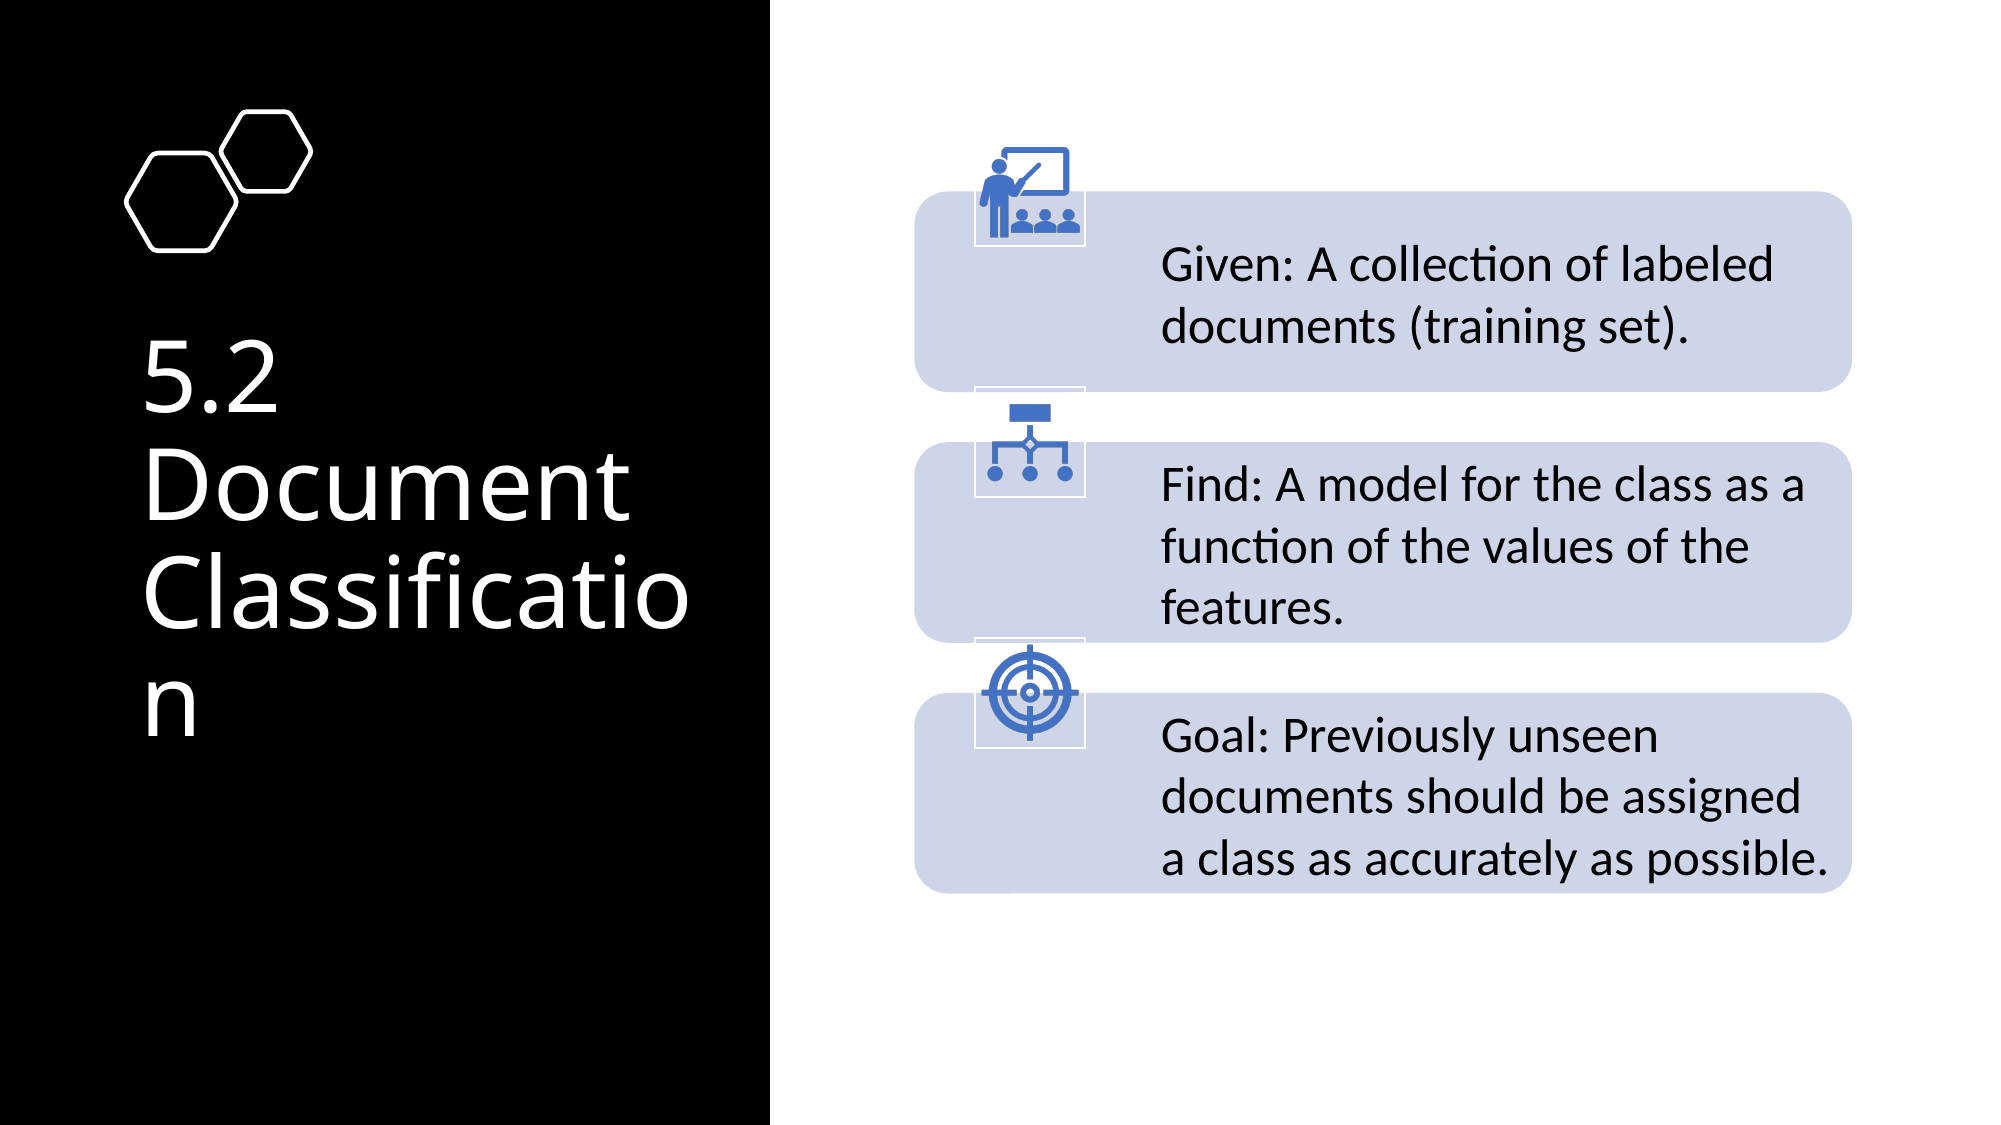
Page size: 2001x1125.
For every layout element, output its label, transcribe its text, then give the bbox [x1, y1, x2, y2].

title 5.2 Document Classification [125, 191, 714, 894]
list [914, 191, 1853, 894]
text_box [0, 0, 771, 1125]
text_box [125, 111, 311, 251]
picture [976, 137, 1084, 191]
text_box [771, 0, 2000, 1125]
